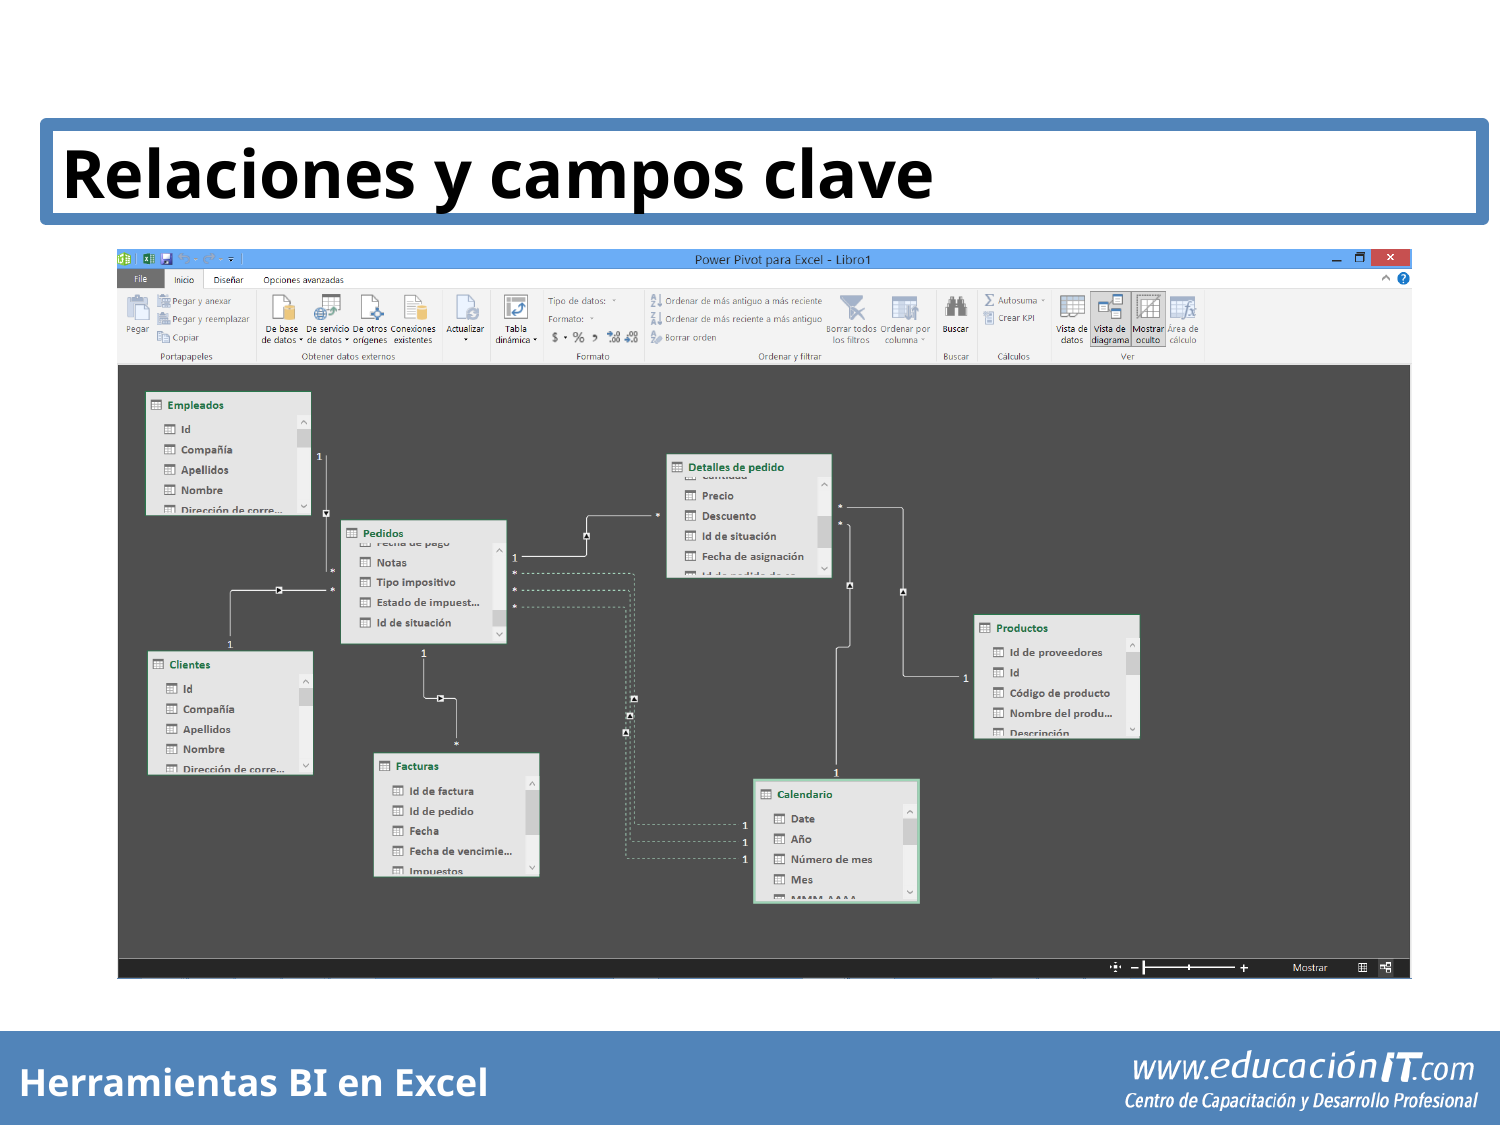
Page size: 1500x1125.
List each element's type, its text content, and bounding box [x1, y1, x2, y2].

text_box Relaciones y campos clave [46, 124, 1483, 220]
picture [0, 1031, 1500, 1125]
picture [116, 249, 1412, 979]
